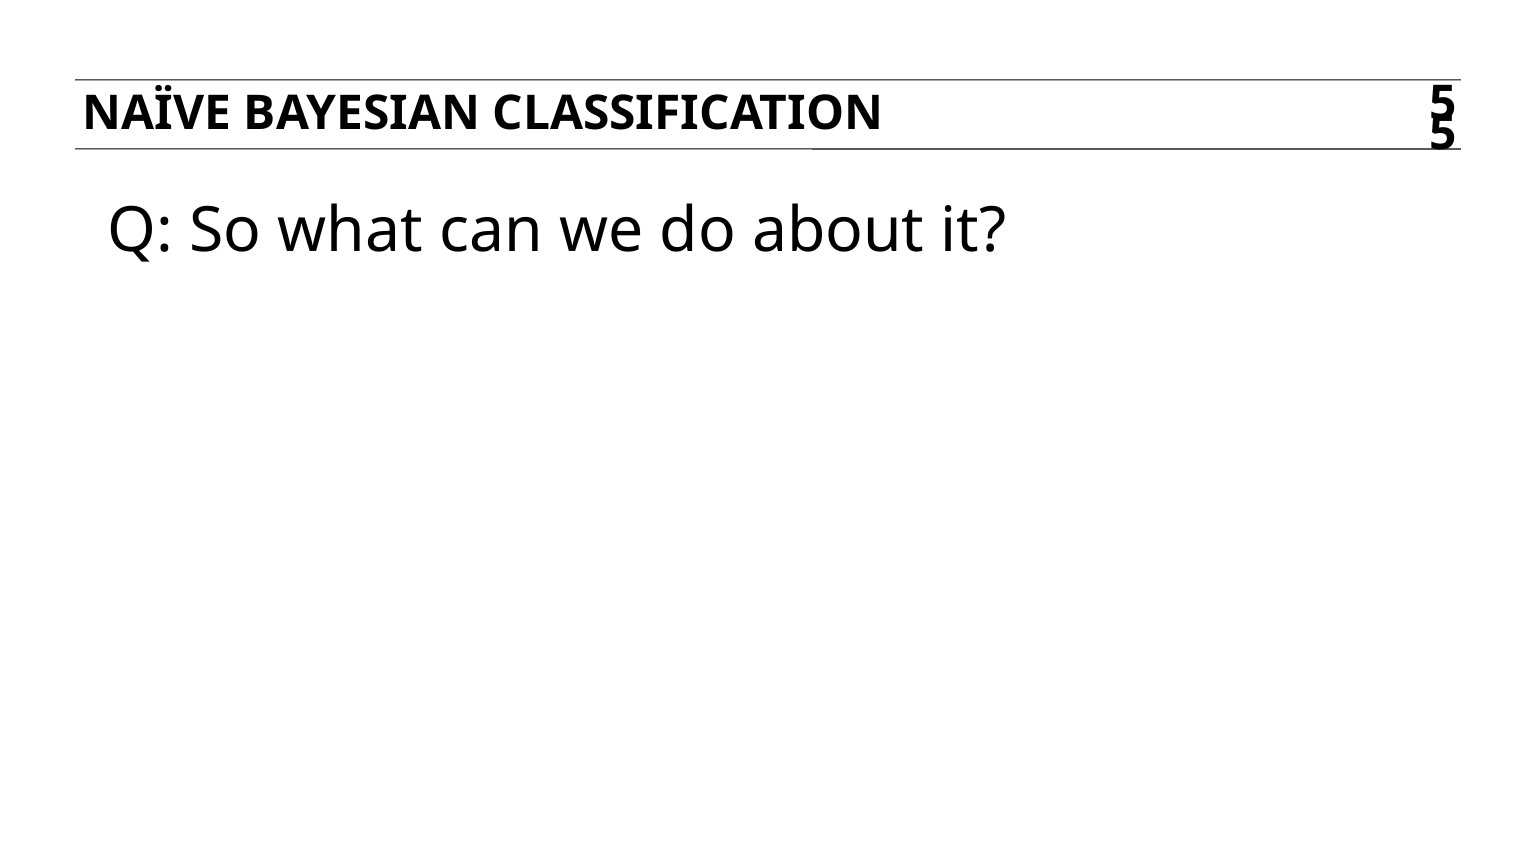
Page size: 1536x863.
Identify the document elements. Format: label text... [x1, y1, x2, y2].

text_box Q: So what can we do about it? [92, 181, 1468, 271]
list Naïve bayesian classification [67, 81, 1118, 132]
slide_number 55 [1419, 86, 1461, 138]
